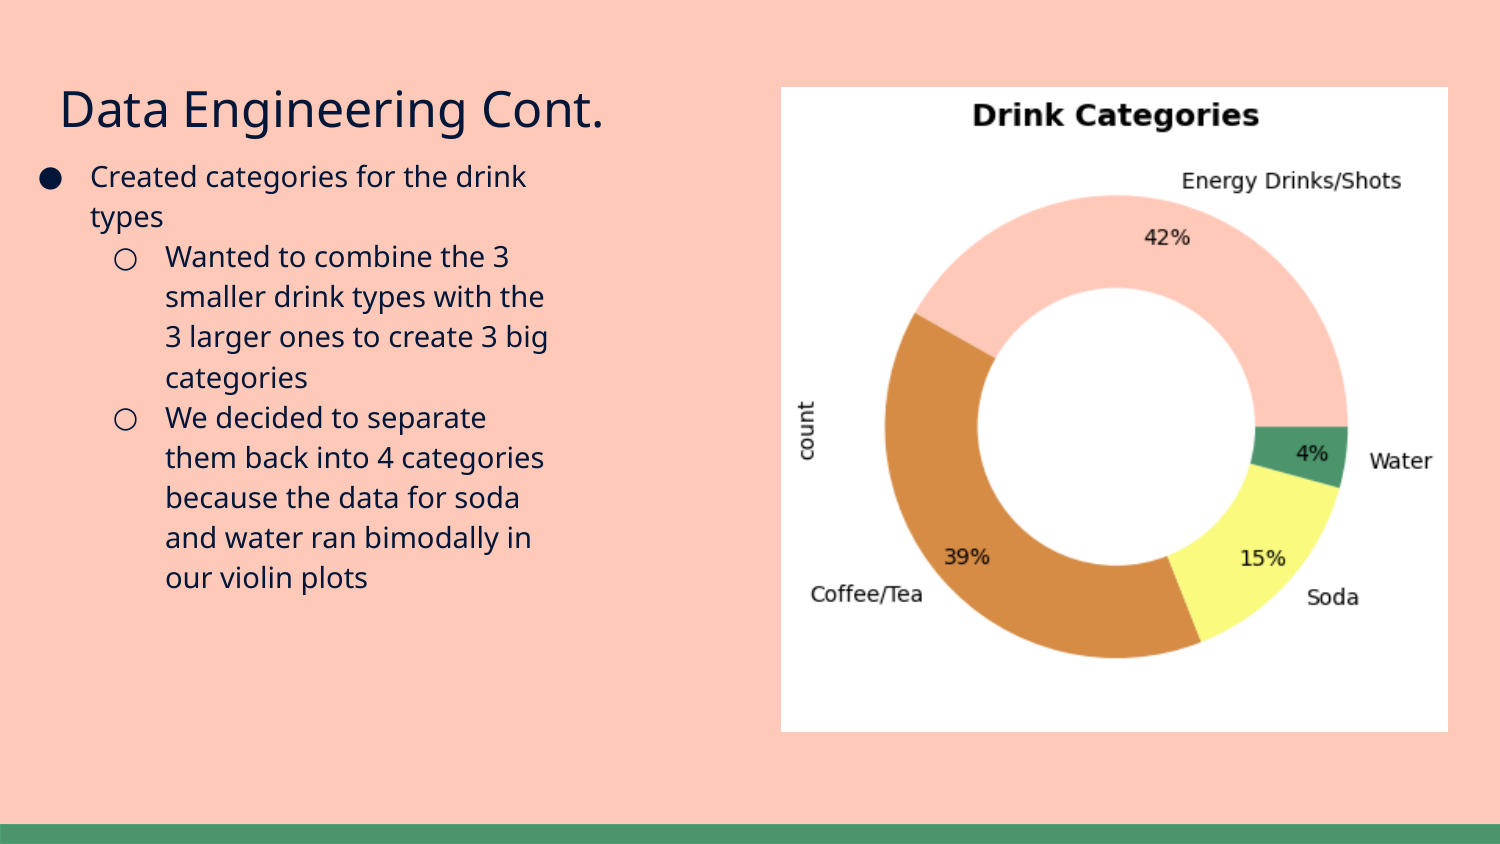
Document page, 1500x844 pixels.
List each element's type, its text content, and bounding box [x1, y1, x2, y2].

title Data Engineering Cont. [44, 25, 660, 153]
list Created categories for the drink types Wanted to combine the 3 smaller drink types with the 3 larger ones to create 3 big categories We decided to separate them back into 4 categories because the data for soda and water ran bimodally in our violin plots [0, 137, 574, 660]
picture [781, 87, 1448, 732]
text_box [0, 824, 1500, 844]
